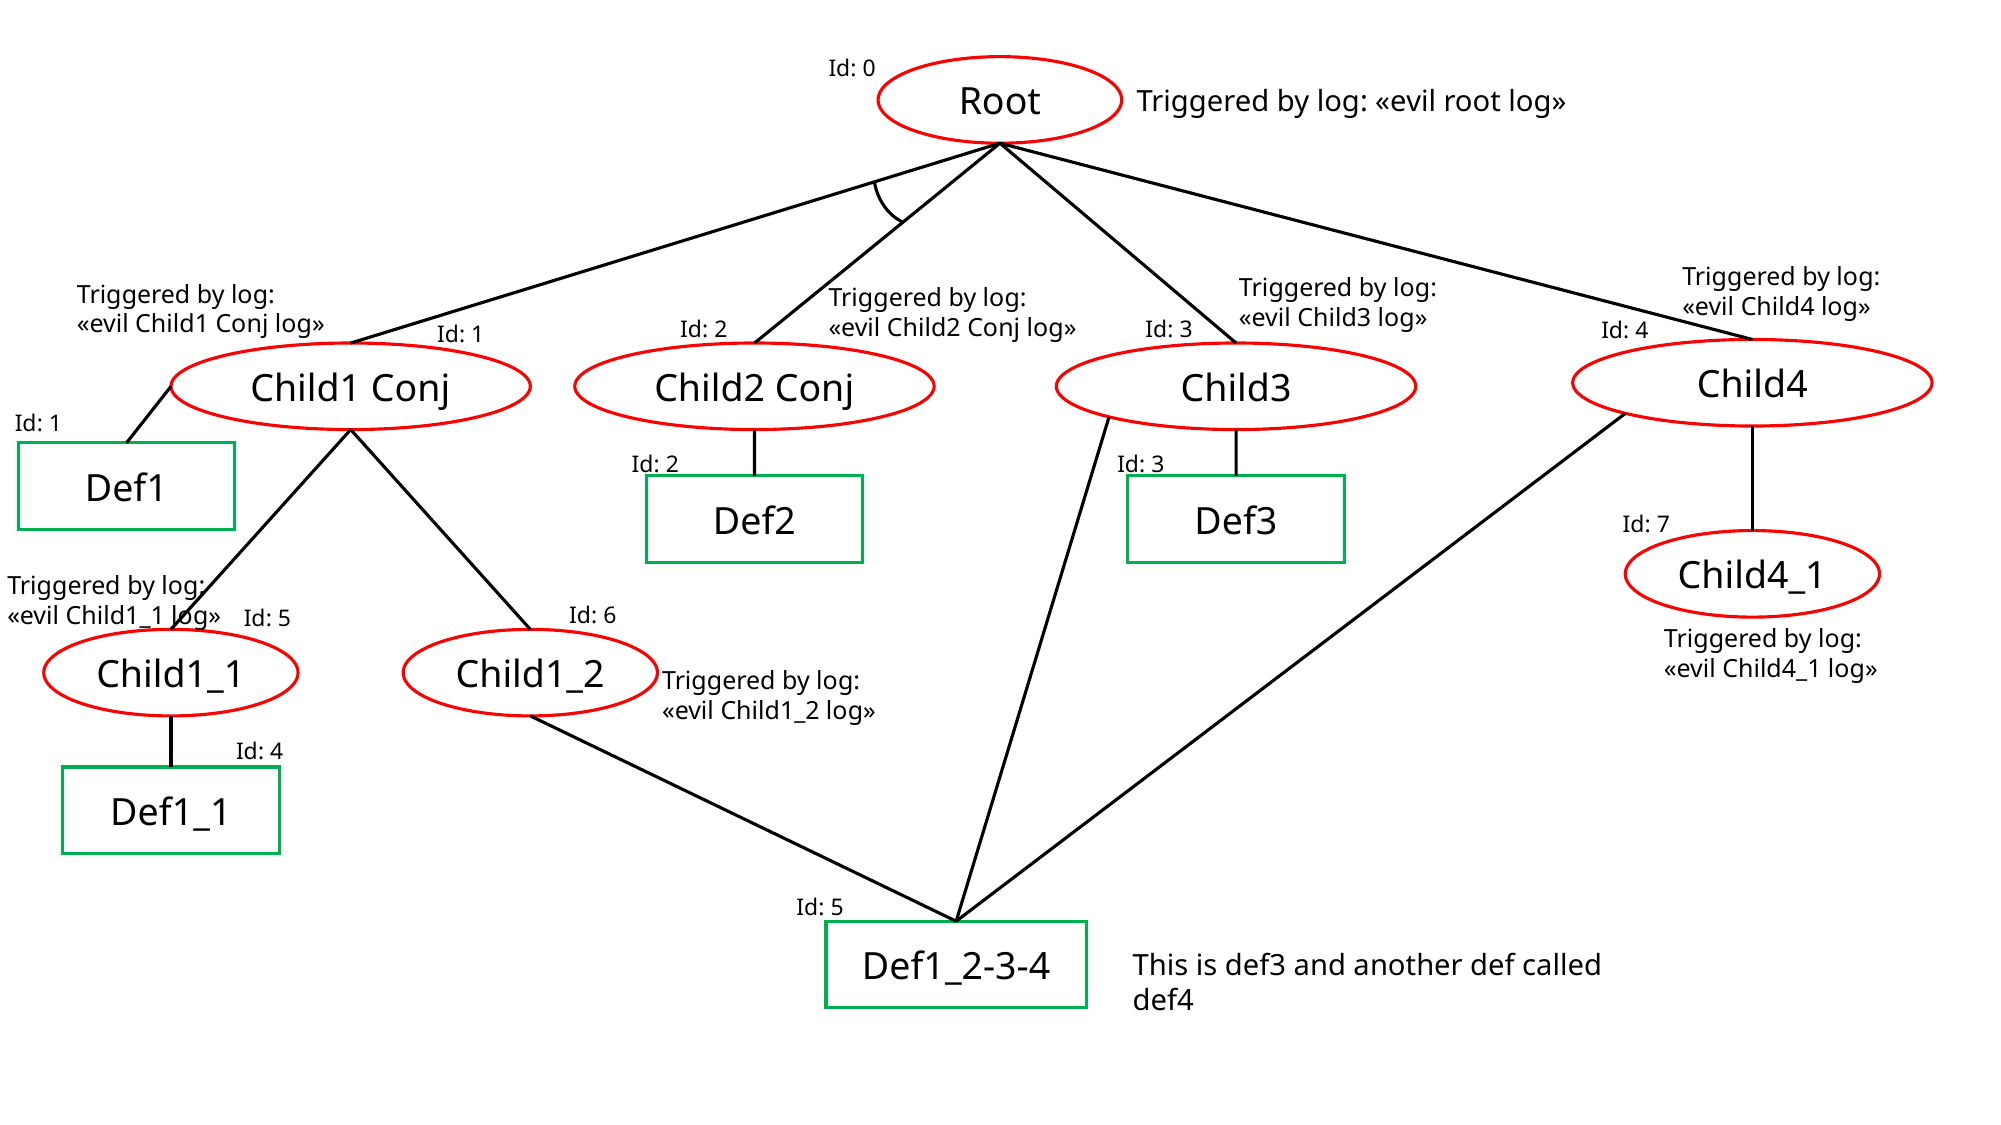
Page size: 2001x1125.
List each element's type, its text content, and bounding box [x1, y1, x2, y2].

text_box Def1_2-3-4 [824, 922, 1088, 1009]
text_box Child4 [1571, 337, 1934, 428]
text_box Root [876, 55, 1121, 142]
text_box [753, 142, 999, 344]
text_box Id: 6 [554, 593, 636, 636]
text_box Id: 5 [781, 922, 863, 928]
text_box Child1_1 [42, 638, 300, 718]
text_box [350, 142, 753, 344]
text_box Id: 5 [229, 630, 310, 639]
text_box Child3 [1054, 341, 1418, 412]
text_box Id: 4 [1586, 341, 1668, 351]
text_box Def1 [17, 441, 170, 531]
text_box This is def3 and another def called def4 [1118, 939, 1664, 1024]
text_box Child1 Conj [169, 344, 532, 429]
text_box Child4_1 [1626, 528, 1882, 615]
text_box Triggered by log: «evil root log» [1121, 74, 1703, 125]
text_box Triggered by log: «evil Child1_1 log» [0, 562, 229, 638]
text_box Triggered by log: «evil Child4_1 log» [1649, 615, 1954, 690]
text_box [126, 385, 172, 444]
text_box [170, 429, 350, 630]
text_box Id: 2 [616, 442, 698, 485]
text_box Id: 7 [1626, 501, 1689, 544]
text_box Id: 3 [1130, 344, 1212, 350]
text_box Def2 [645, 474, 864, 564]
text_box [999, 142, 1753, 341]
text_box Child2 Conj [573, 344, 936, 432]
text_box Id: 4 [221, 729, 303, 772]
text_box Id: 0 [813, 46, 895, 89]
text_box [955, 412, 1626, 922]
text_box Def1_1 [61, 765, 281, 855]
text_box Triggered by log: «evil Child2 Conj log» [813, 344, 1118, 349]
text_box Triggered by log: «evil Child1_2 log» [647, 657, 952, 715]
text_box Triggered by log: «evil Child1 Conj log» [62, 270, 367, 346]
text_box Id: 2 [665, 344, 747, 350]
text_box Triggered by log: «evil Child4 log» [1753, 252, 1972, 328]
text_box Child1_2 [401, 627, 652, 718]
text_box Id: 1 [0, 401, 82, 444]
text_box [350, 429, 531, 630]
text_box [529, 715, 955, 922]
text_box Id: 1 [422, 344, 504, 355]
